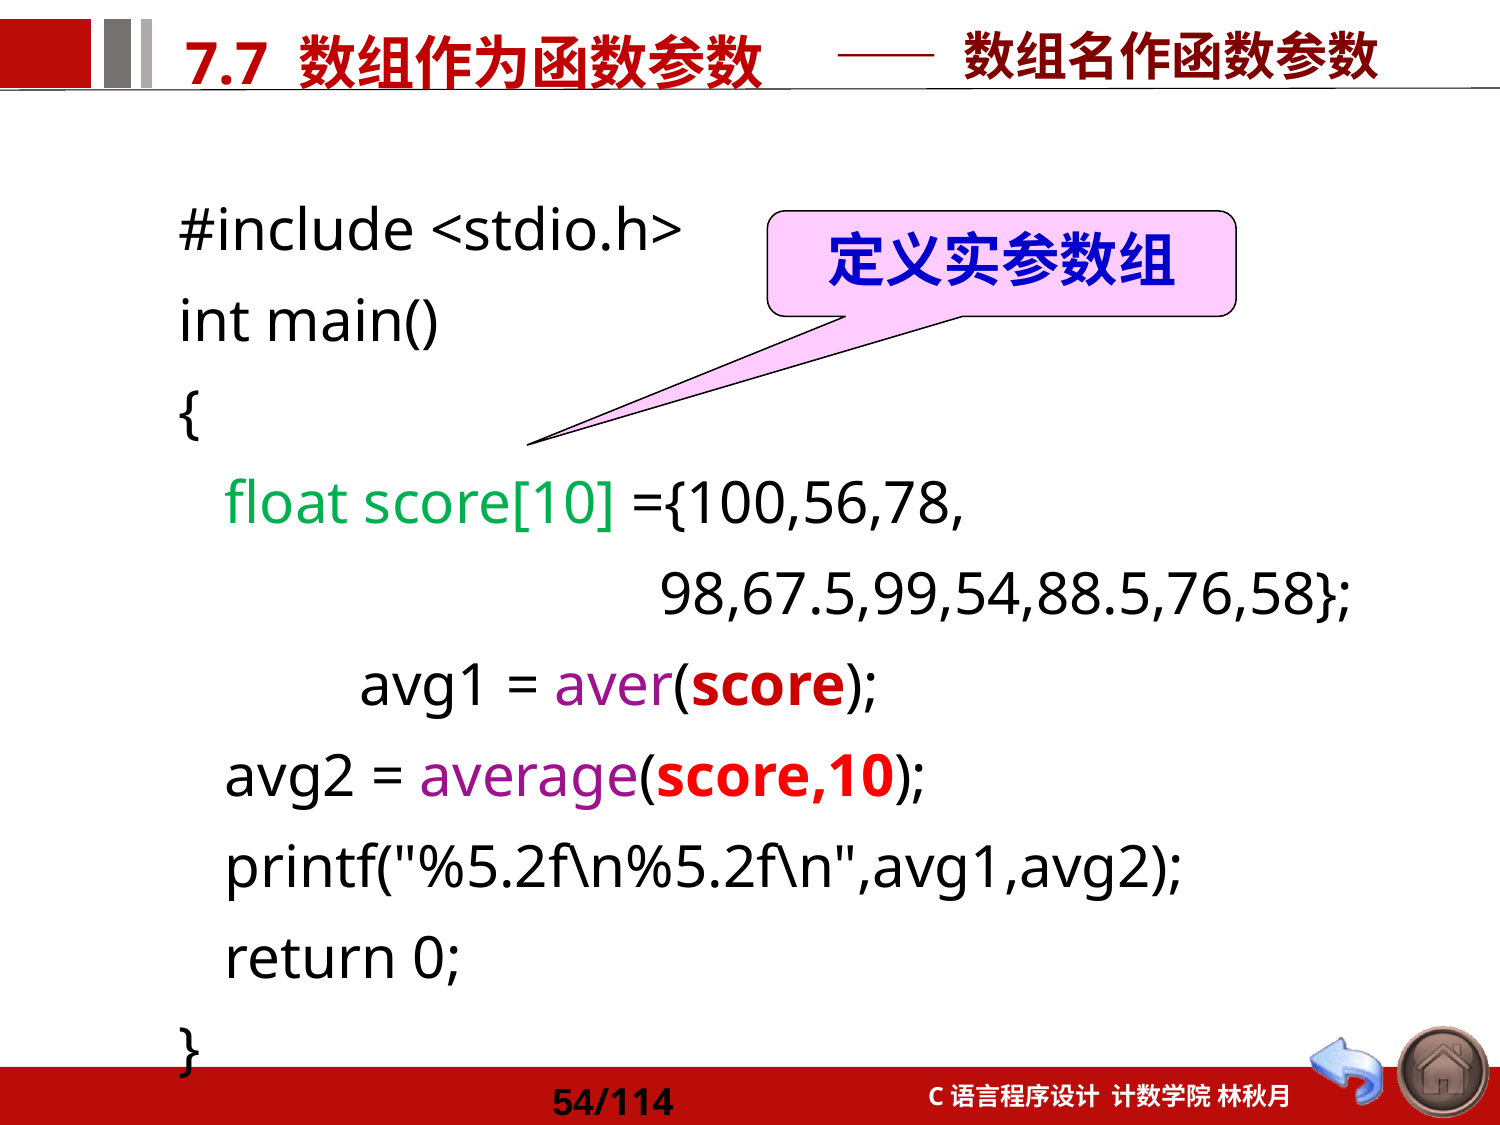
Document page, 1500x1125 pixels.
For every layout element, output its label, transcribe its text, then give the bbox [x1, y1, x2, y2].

text_box —— 数组名作函数参数 [820, 16, 1500, 94]
list #include <stdio.h> int main() { float score[10] ={100,56,78, 98,67.5,99,54,88.5,76,58}; avg1 = aver(score); avg2 = average(score,10); printf("%5.2f\n%5.2f\n",avg1,avg2); return 0; } [164, 164, 1483, 1032]
picture [1308, 1032, 1386, 1110]
text_box 定义实参数组 [526, 210, 1237, 446]
